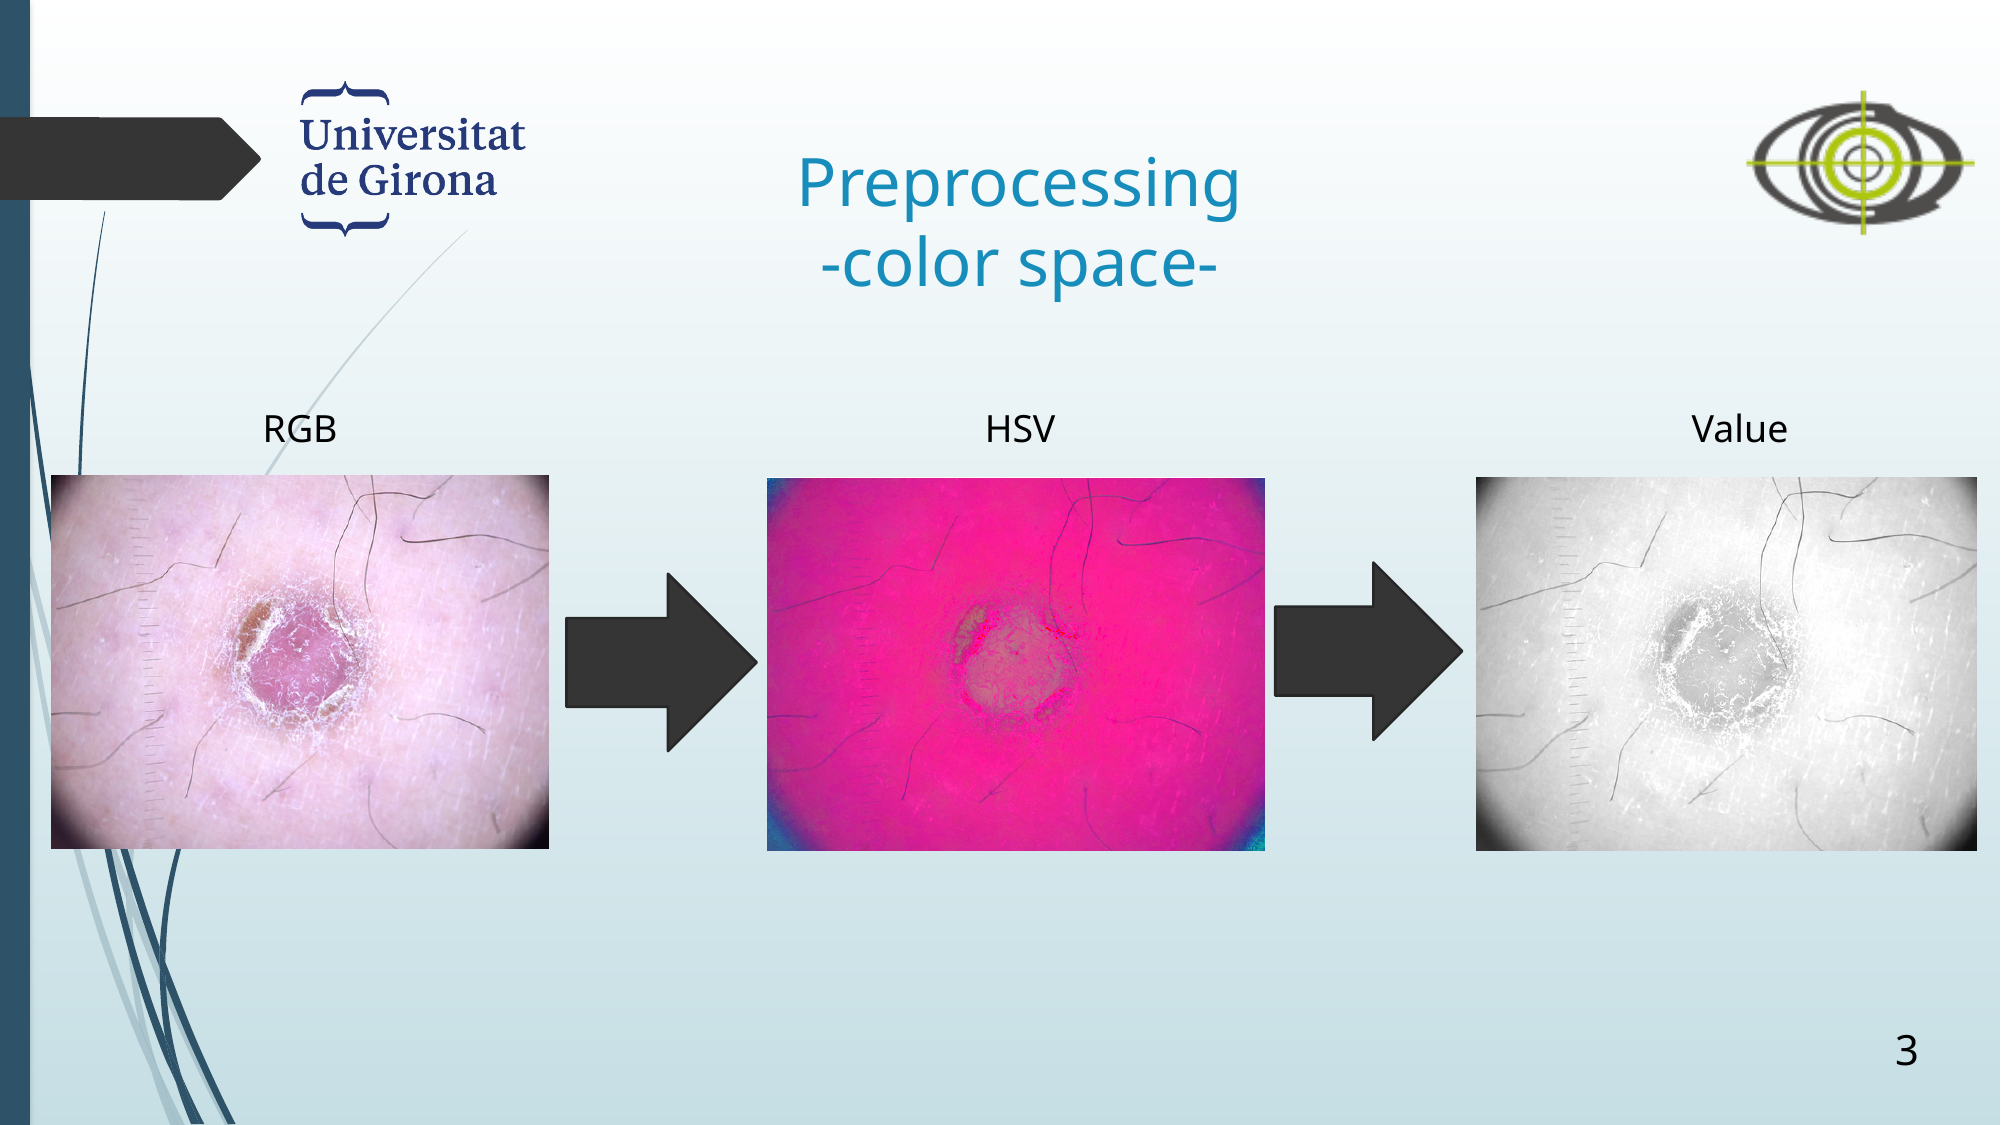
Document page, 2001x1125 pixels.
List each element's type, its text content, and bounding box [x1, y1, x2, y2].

picture [1739, 71, 1975, 247]
picture [1475, 477, 1977, 851]
text_box HSV [875, 397, 1165, 458]
picture [51, 475, 549, 850]
text_box RGB [155, 397, 445, 457]
text_box Value [1595, 397, 1885, 457]
picture [299, 81, 527, 237]
picture [767, 477, 1265, 851]
text_box [565, 572, 758, 753]
text_box [1273, 561, 1464, 742]
title Preprocessing -color space- [430, 131, 1610, 309]
text_box 3 [1806, 1022, 1934, 1083]
